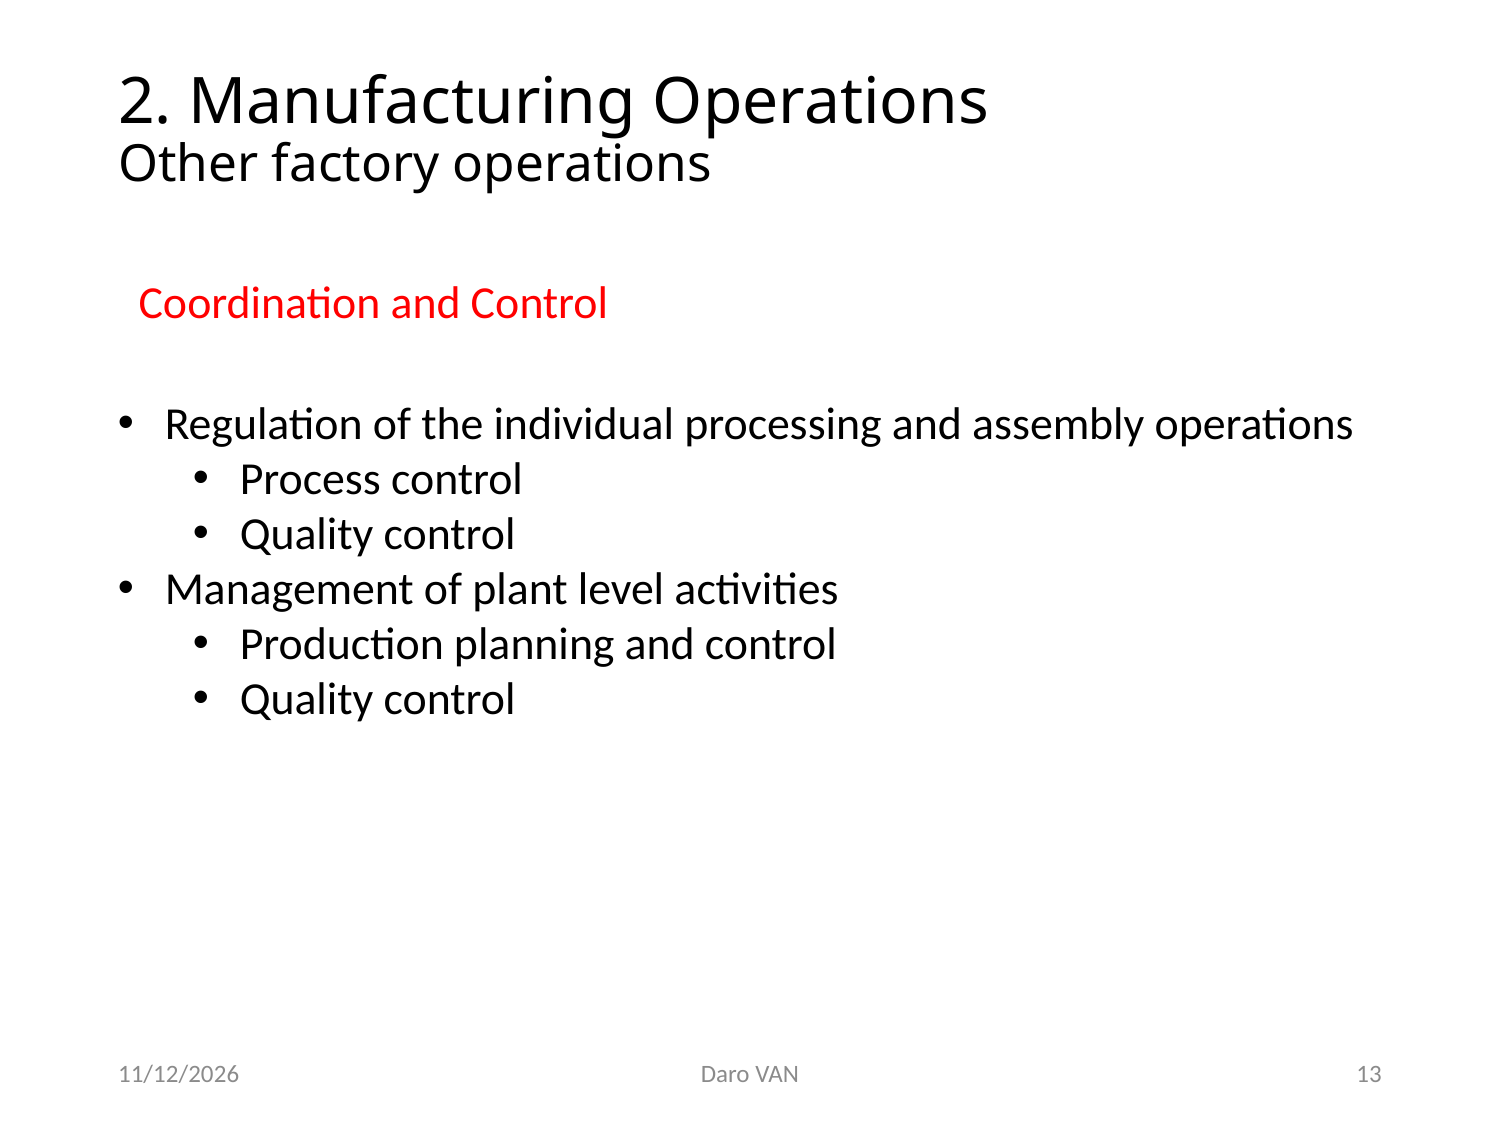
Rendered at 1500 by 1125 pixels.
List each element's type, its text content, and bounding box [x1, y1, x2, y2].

footer Daro VAN [496, 1042, 1004, 1103]
slide_number 13 [1059, 1042, 1397, 1103]
title 2. Manufacturing Operations Other factory operations [103, 59, 1397, 278]
text_box Regulation of the individual processing and assembly operations Process control Quality control Management of plant level activities Production planning and control Quality control [103, 386, 1397, 732]
text_box Coordination and Control [123, 265, 1049, 336]
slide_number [103, 1042, 441, 1103]
